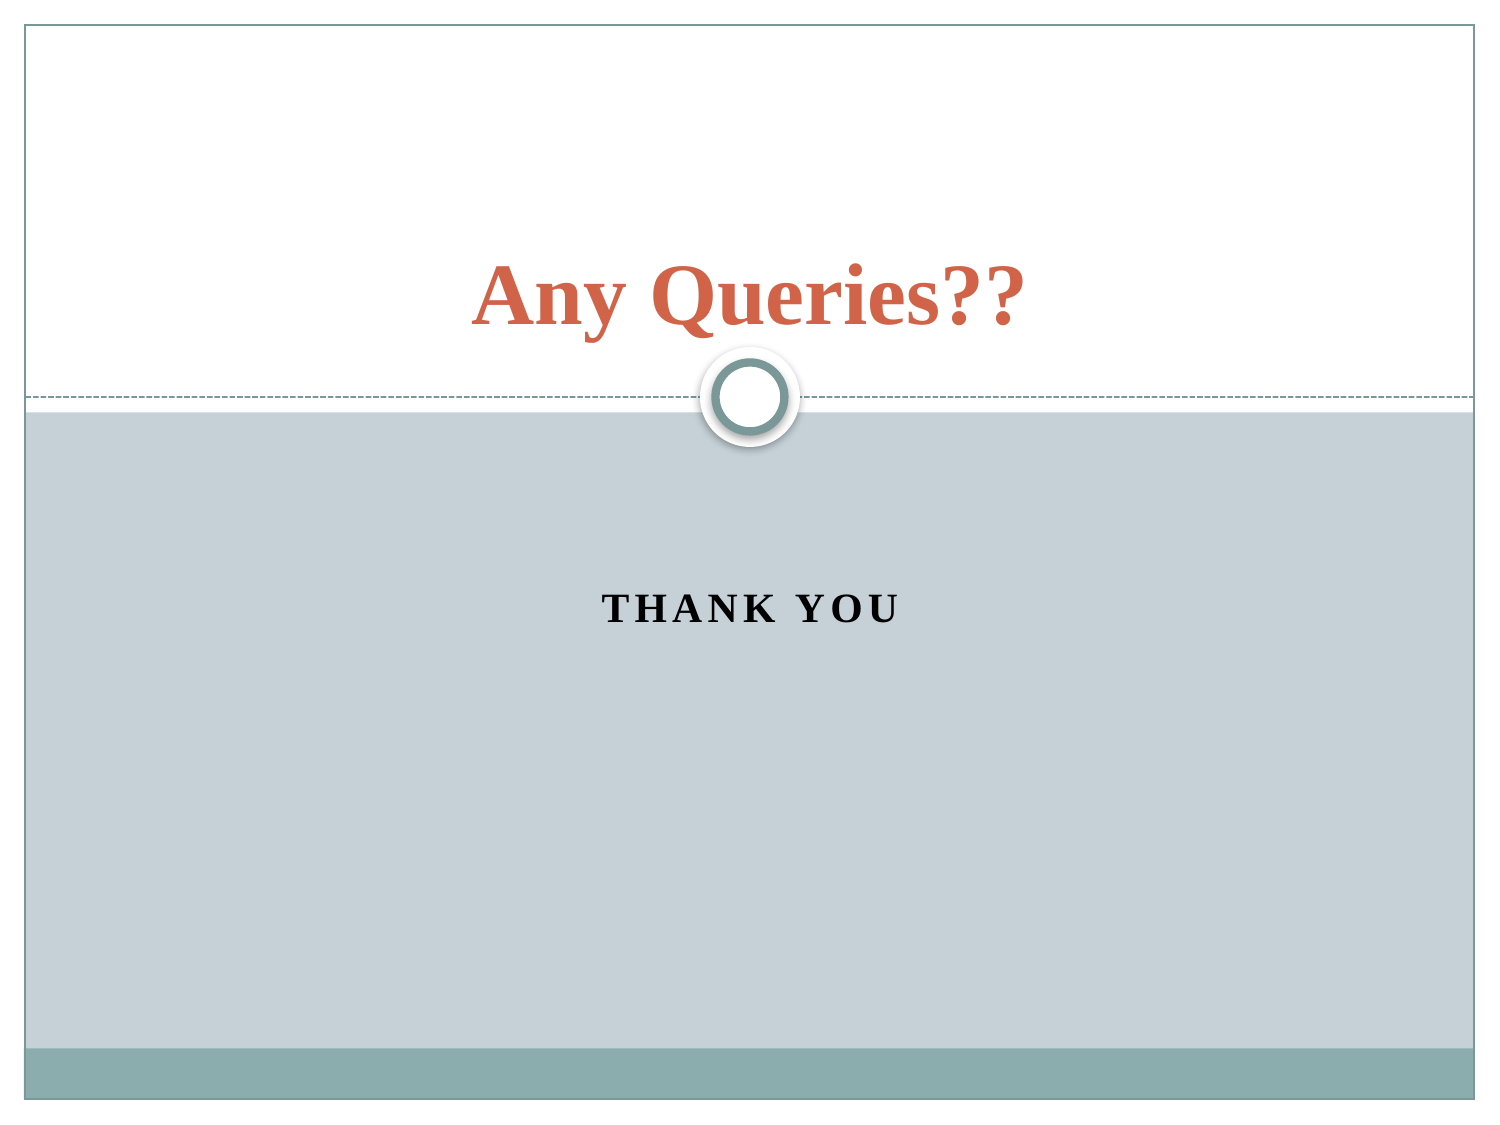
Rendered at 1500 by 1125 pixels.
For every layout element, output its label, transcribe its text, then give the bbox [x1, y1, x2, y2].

subtitle Thank You [225, 462, 1275, 750]
title Any Queries?? [112, 62, 1388, 350]
